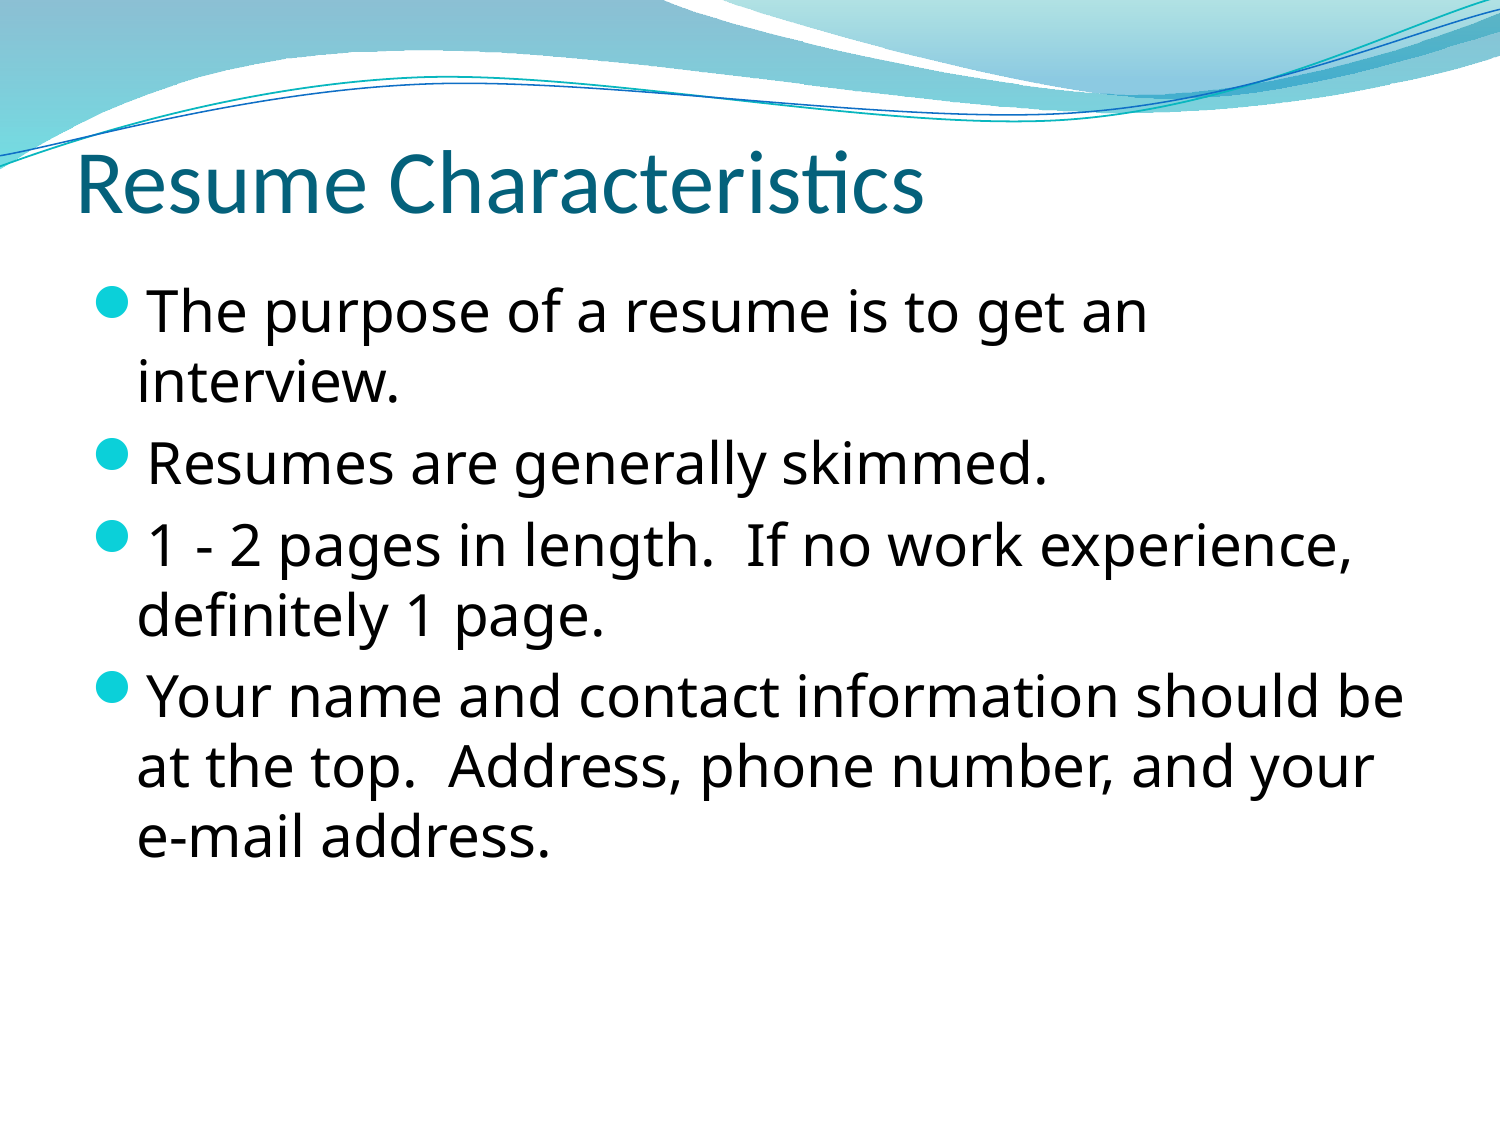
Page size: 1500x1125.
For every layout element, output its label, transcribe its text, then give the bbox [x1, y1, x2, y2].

list The purpose of a resume is to get an interview. Resumes are generally skimmed. 1 - 2 pages in length. If no work experience, definitely 1 page. Your name and contact information should be at the top. Address, phone number, and your e-mail address. [76, 267, 1427, 1035]
title Resume Characteristics [75, 115, 1425, 232]
